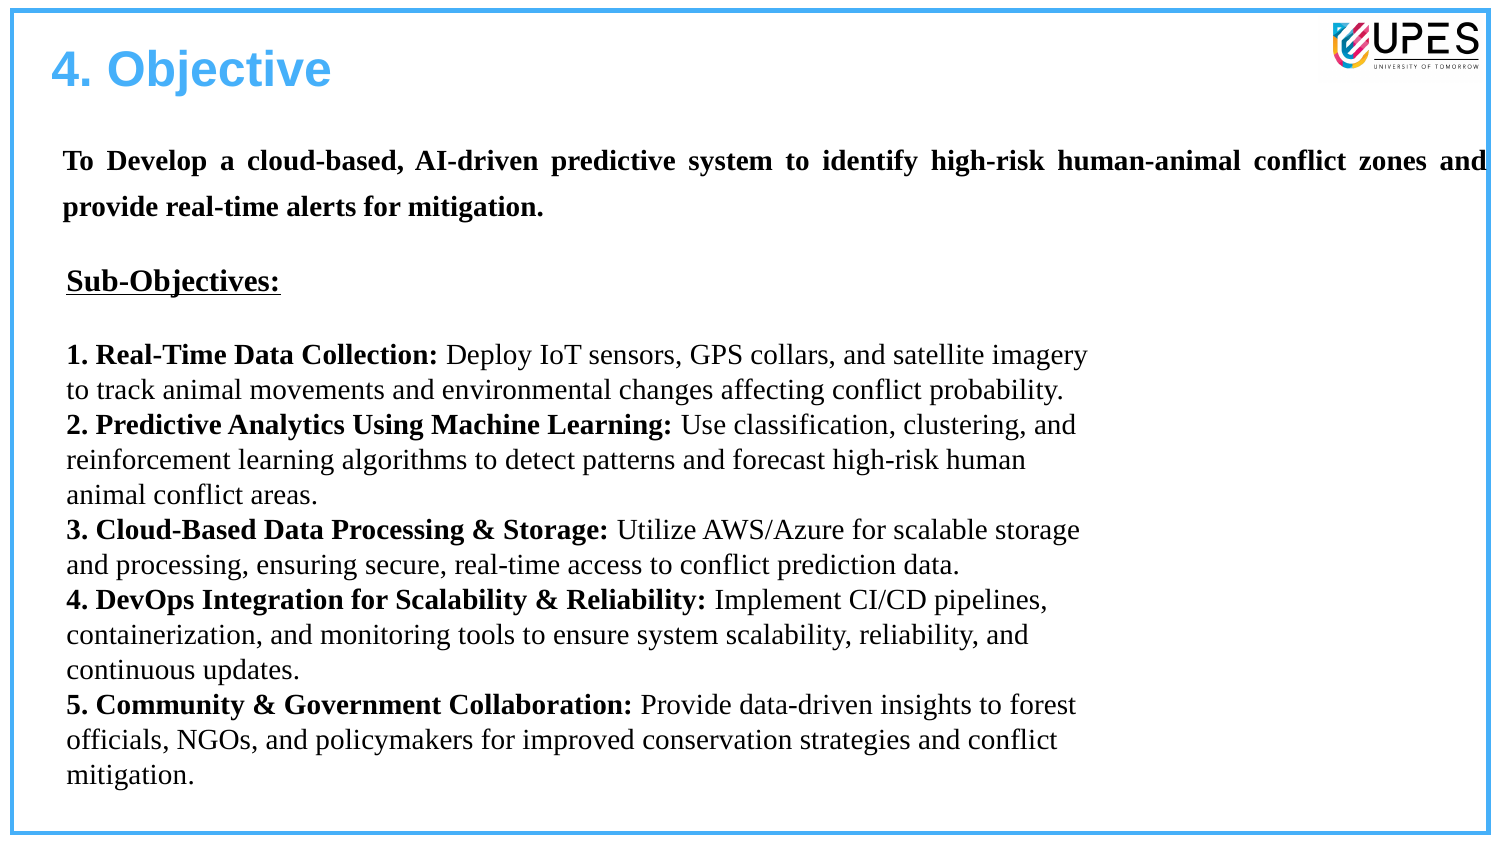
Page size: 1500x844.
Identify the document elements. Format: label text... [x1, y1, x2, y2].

text_box To Develop a cloud-based, AI-driven predictive system to identify high-risk human-animal conflict zones and provide real-time alerts for mitigation. [51, 125, 1500, 208]
picture [1318, 15, 1483, 83]
text_box Sub-Objectives: 1. Real-Time Data Collection: Deploy IoT sensors, GPS collars, and satellite imagery to track animal movements and environmental changes affecting conflict probability. 2. Predictive Analytics Using Machine Learning: Use classification, clustering, and reinforcement learning algorithms to detect patterns and forecast high-risk human animal conflict areas. 3. Cloud-Based Data Processing & Storage: Utilize AWS/Azure for scalable storage and processing, ensuring secure, real-time access to conflict prediction data. 4. DevOps Integration for Scalability & Reliability: Implement CI/CD pipelines, containerization, and monitoring tools to ensure system scalability, reliability, and continuous updates. 5. Community & Government Collaboration: Provide data-driven insights to forest officials, NGOs, and policymakers for improved conservation strategies and conflict mitigation. [51, 208, 1500, 805]
text_box 4. Objective [40, 30, 967, 102]
